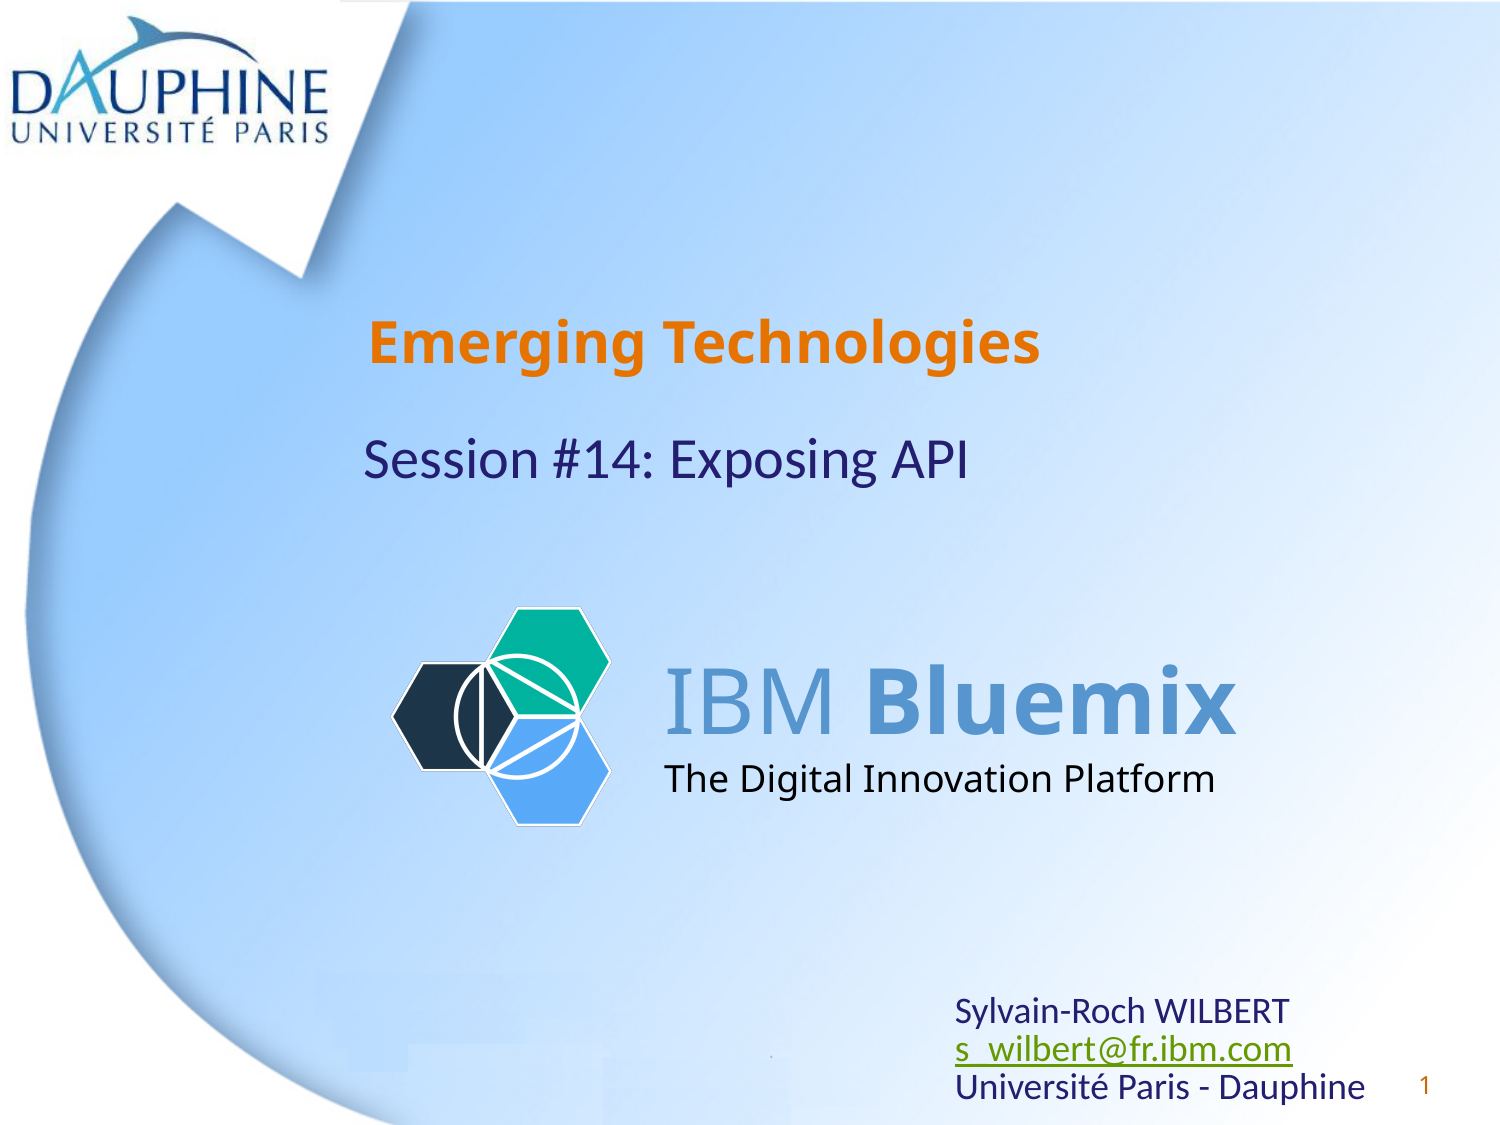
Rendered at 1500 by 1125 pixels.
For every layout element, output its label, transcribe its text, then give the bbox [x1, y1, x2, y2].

text_box The Digital Innovation Platform [664, 754, 1476, 899]
title Emerging Technologies [367, 297, 1380, 393]
list Session #14: Exposing API [356, 424, 1346, 943]
picture [0, 0, 1500, 1125]
text_box Sylvain-Roch WILBERT s_wilbert@fr.ibm.com Université Paris - Dauphine [940, 986, 1500, 1115]
text_box IBM Bluemix [656, 634, 1346, 762]
